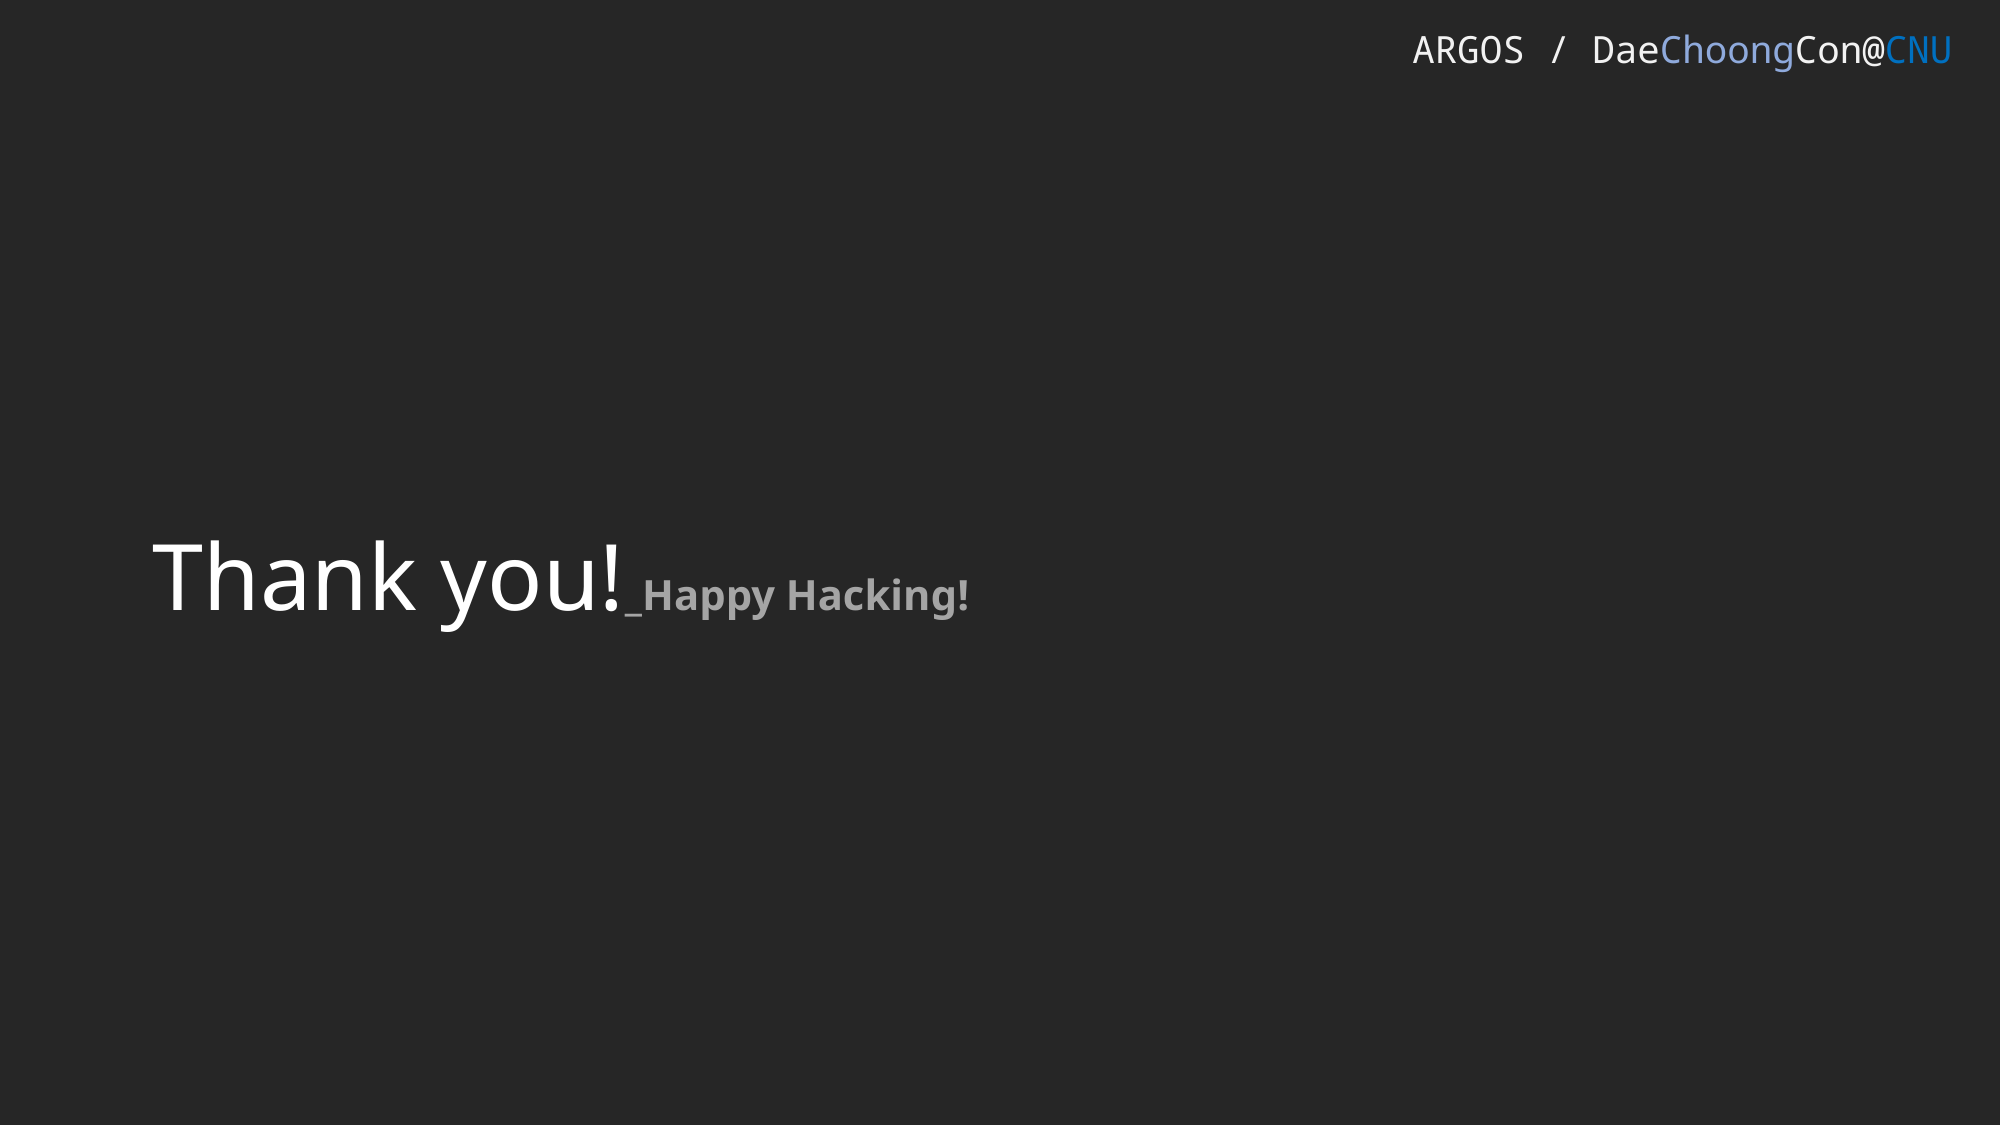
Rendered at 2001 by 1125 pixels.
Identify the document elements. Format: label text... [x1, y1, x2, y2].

title Thank you!_Happy Hacking! [137, 472, 1863, 690]
text_box ARGOS / DaeChoongCon@CNU [1336, 18, 1968, 78]
